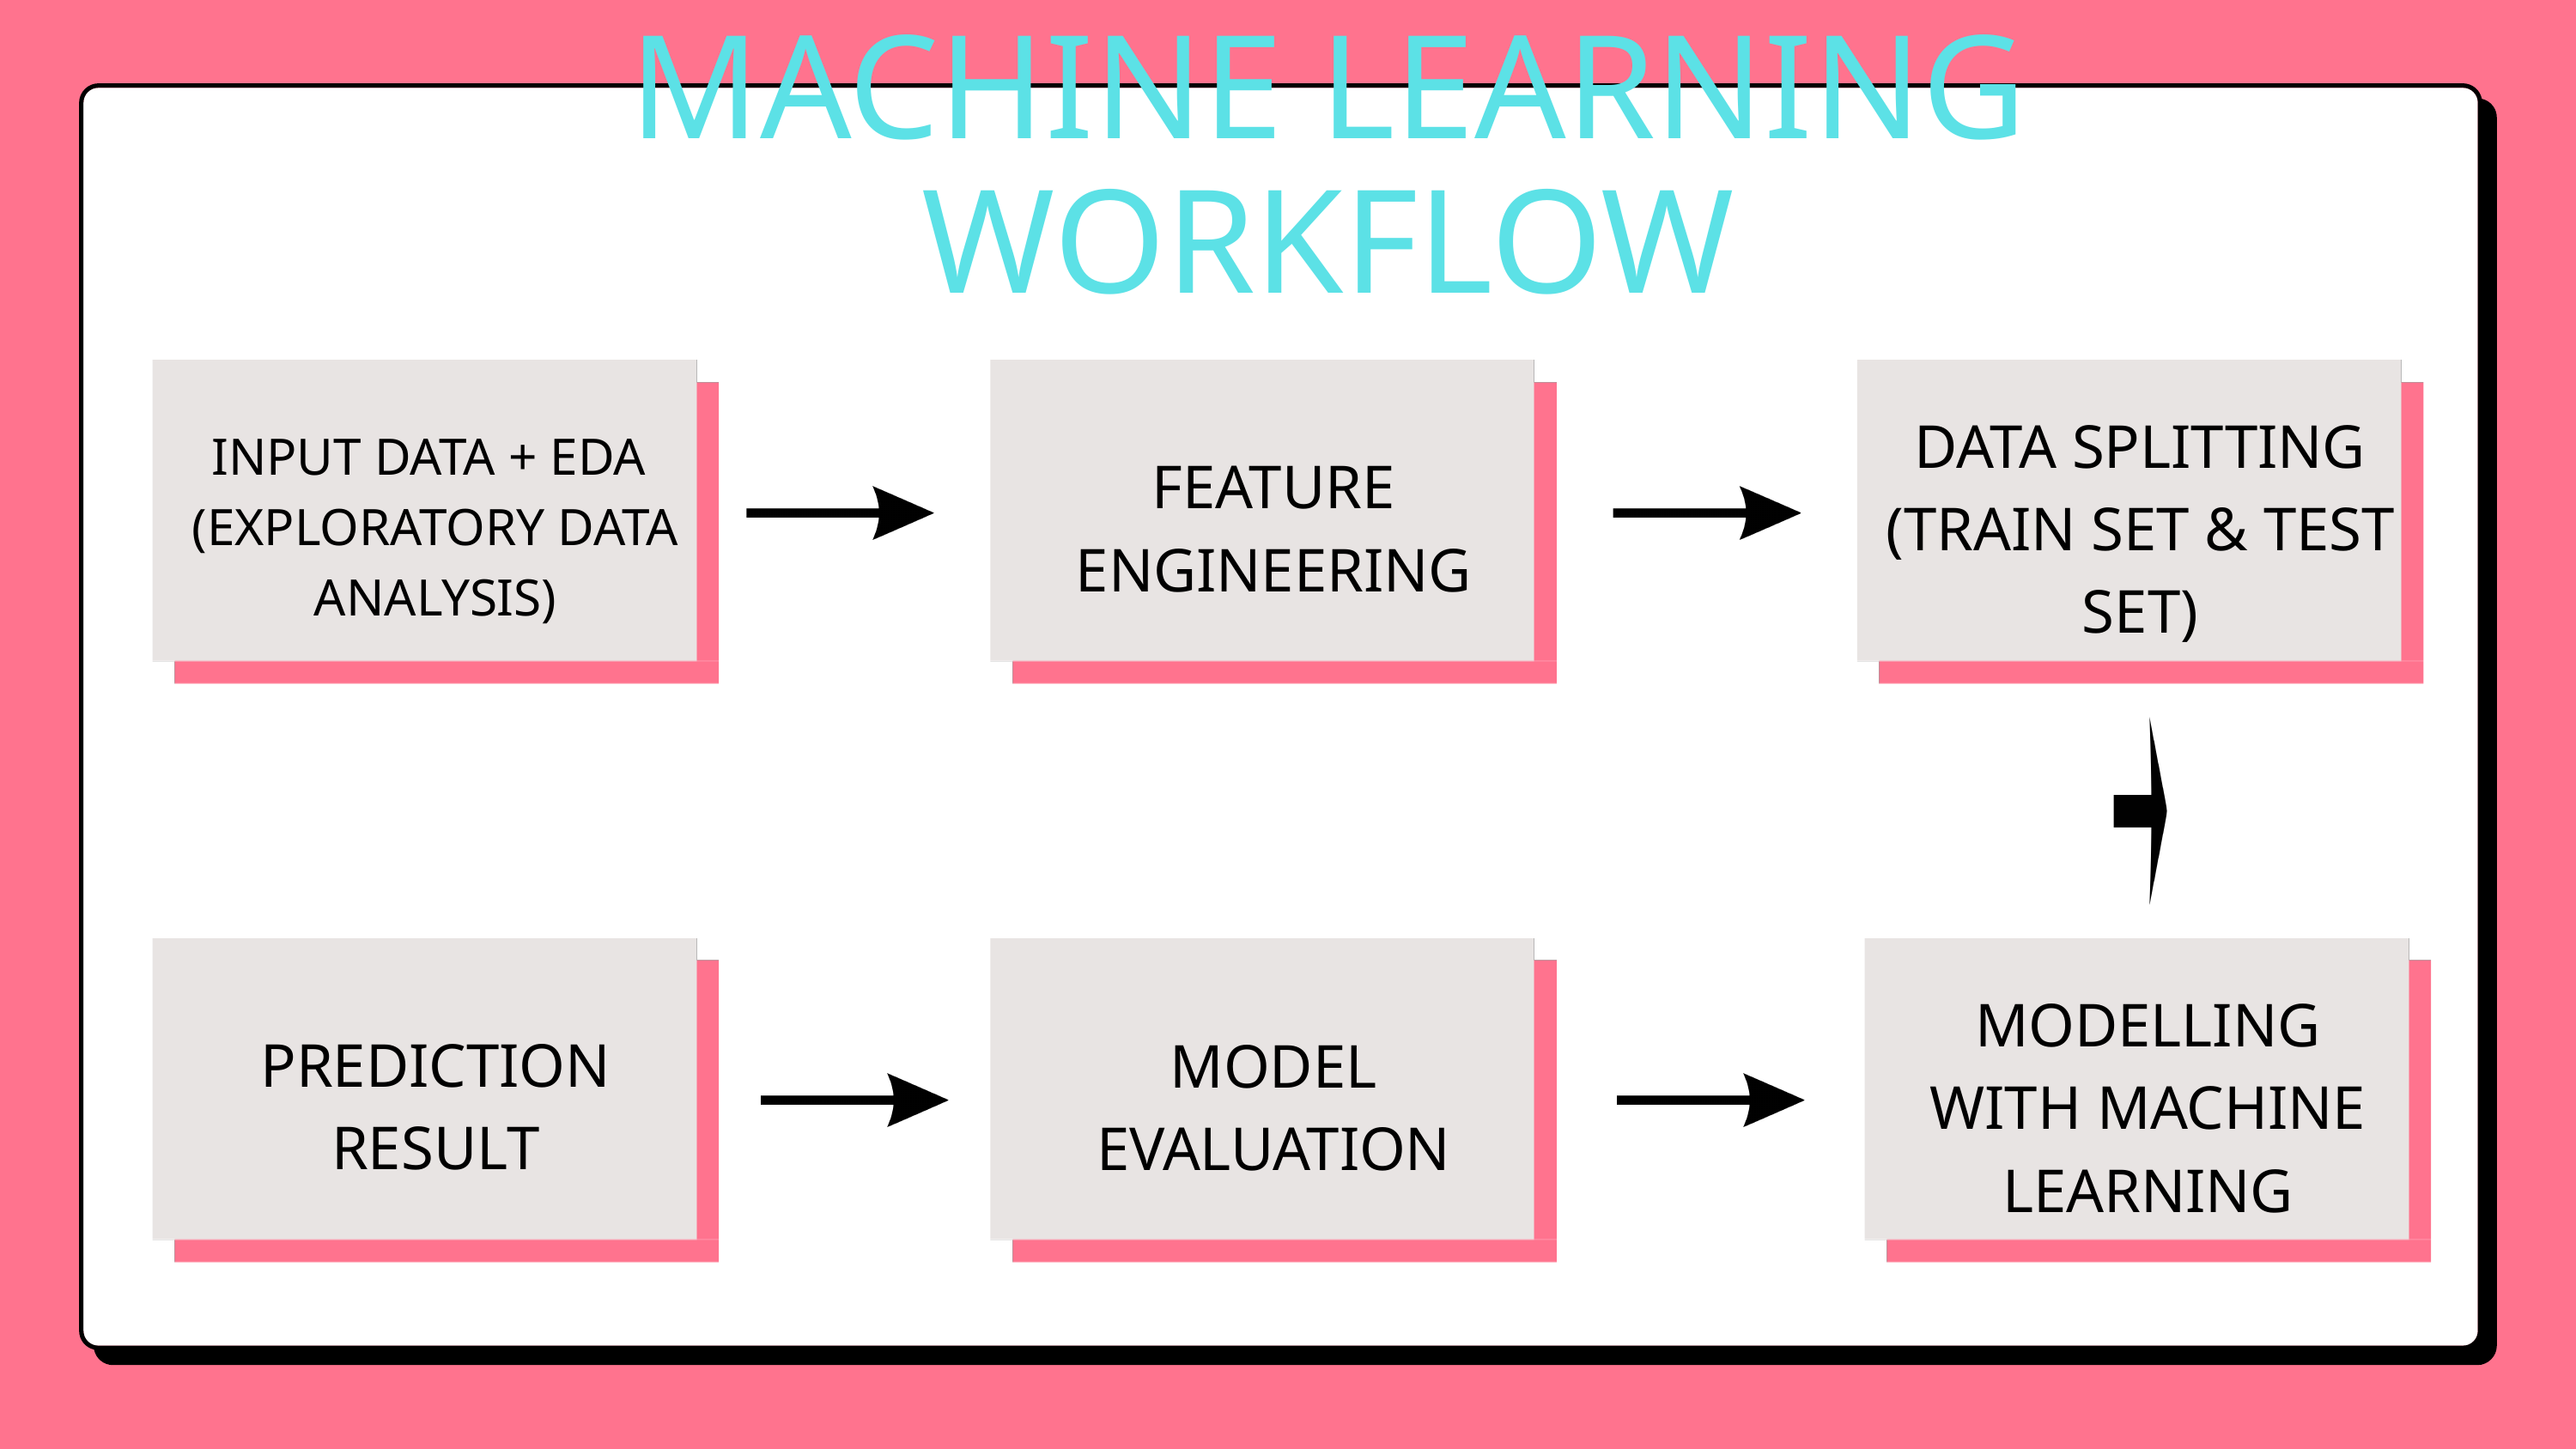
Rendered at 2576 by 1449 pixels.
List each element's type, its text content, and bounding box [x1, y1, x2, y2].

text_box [78, 82, 2498, 1366]
text_box MACHINE LEARNING WORKFLOW [435, 11, 2221, 81]
